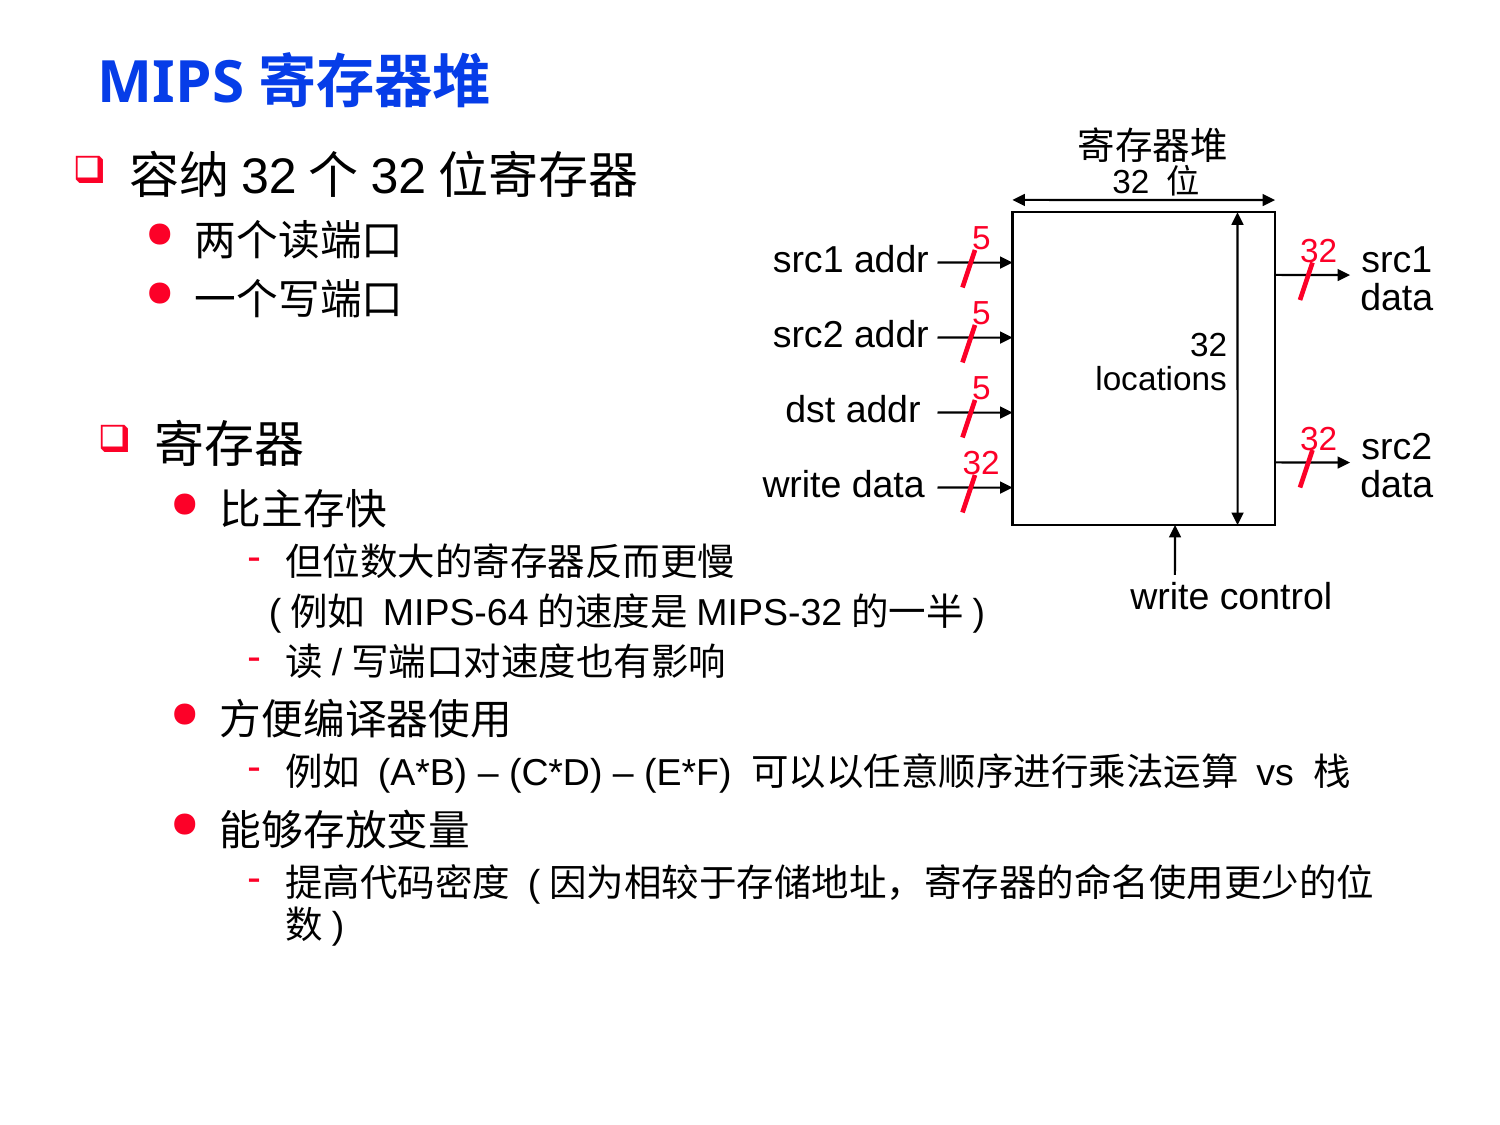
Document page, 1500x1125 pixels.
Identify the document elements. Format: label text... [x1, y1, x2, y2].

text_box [1274, 412, 1363, 488]
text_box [937, 437, 1026, 513]
text_box 寄存器 比主存快 但位数大的寄存器反而更慢 (例如 MIPS-64的速度是MIPS-32的一半) 读/写端口对速度也有影响 方便编译器使用 例如 (A*B) – (C*D) – (E*F) 可以以任意顺序进行乘法运算 vs 栈 能够存放变量 提高代码密度 (因为相较于存储地址，寄存器的命名使用更少的位数) [87, 412, 1438, 952]
list 容纳32个32位寄存器 两个读端口 一个写端口 [61, 145, 1351, 336]
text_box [1274, 224, 1363, 301]
text_box 32 locations [1062, 336, 1238, 402]
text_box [937, 362, 1026, 437]
text_box [1168, 525, 1182, 575]
text_box write control [1100, 575, 1363, 622]
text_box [937, 287, 1026, 362]
text_box src2 addr [762, 336, 932, 360]
text_box [1238, 336, 1275, 412]
text_box src1 data [1351, 237, 1444, 323]
text_box src2 data [1438, 424, 1444, 510]
text_box 寄存器堆 [1012, 125, 1275, 145]
text_box dst addr [774, 387, 932, 412]
title MIPS寄存器堆 [86, 49, 639, 120]
text_box [1029, 336, 1237, 412]
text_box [937, 212, 1026, 287]
